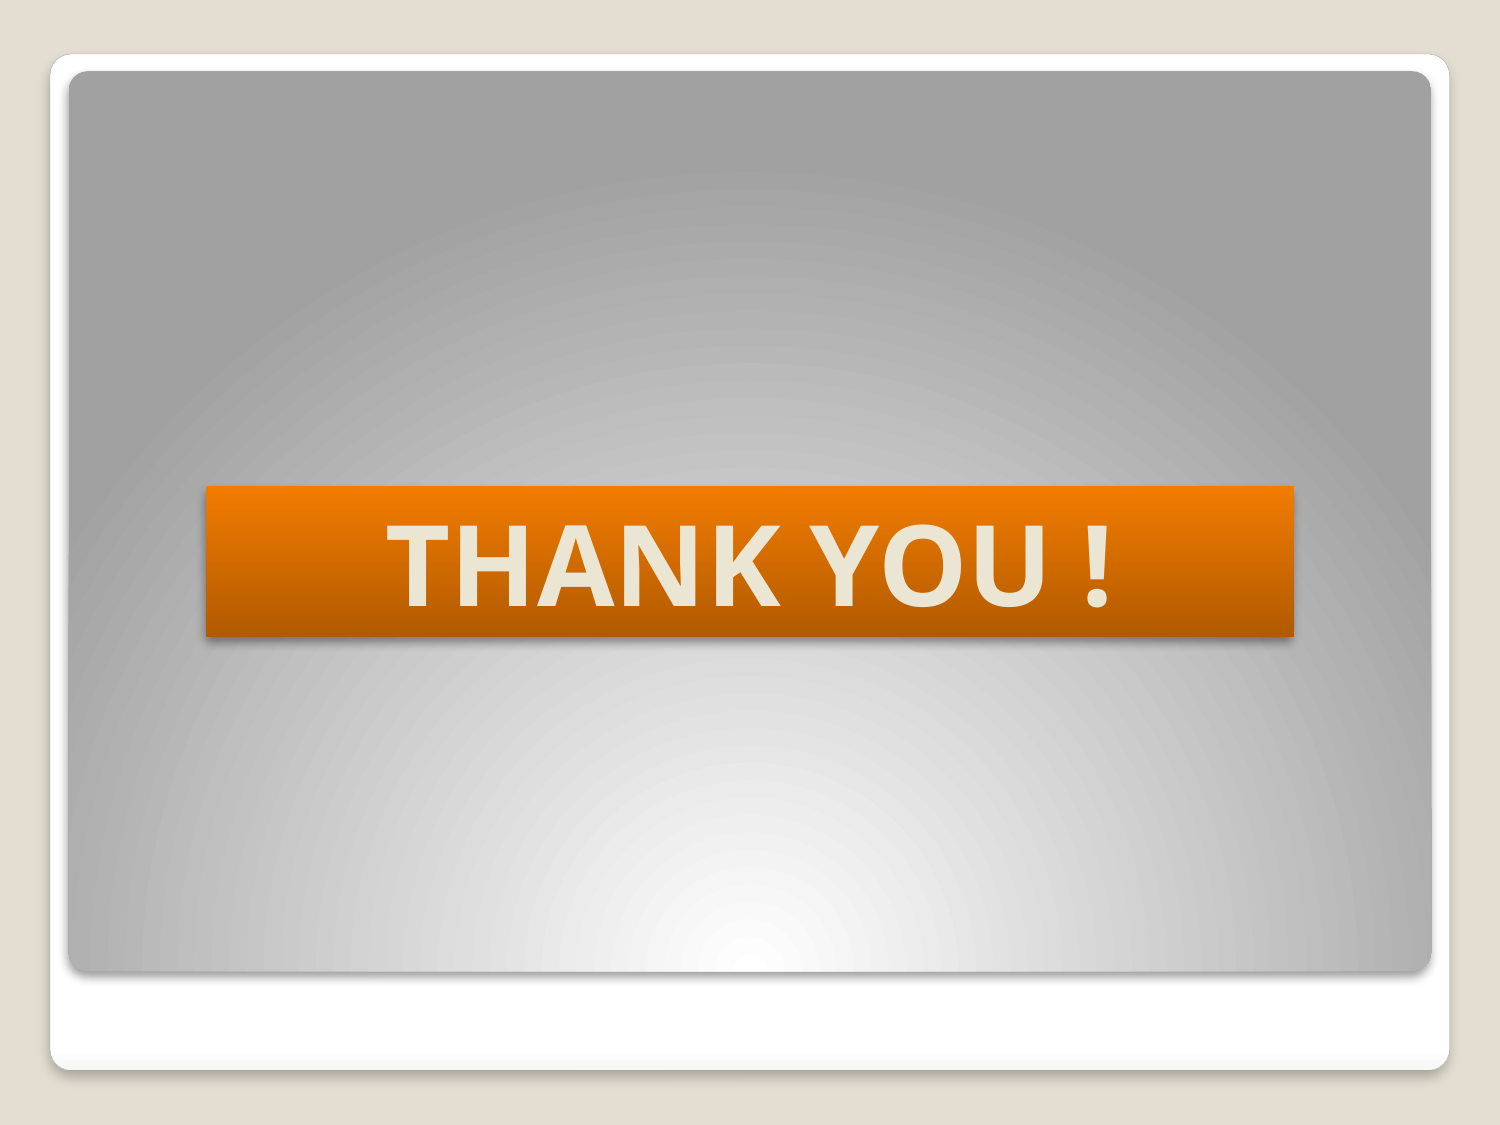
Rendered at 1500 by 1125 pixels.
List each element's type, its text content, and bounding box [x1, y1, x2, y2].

text_box THANK YOU ! [206, 486, 1294, 637]
